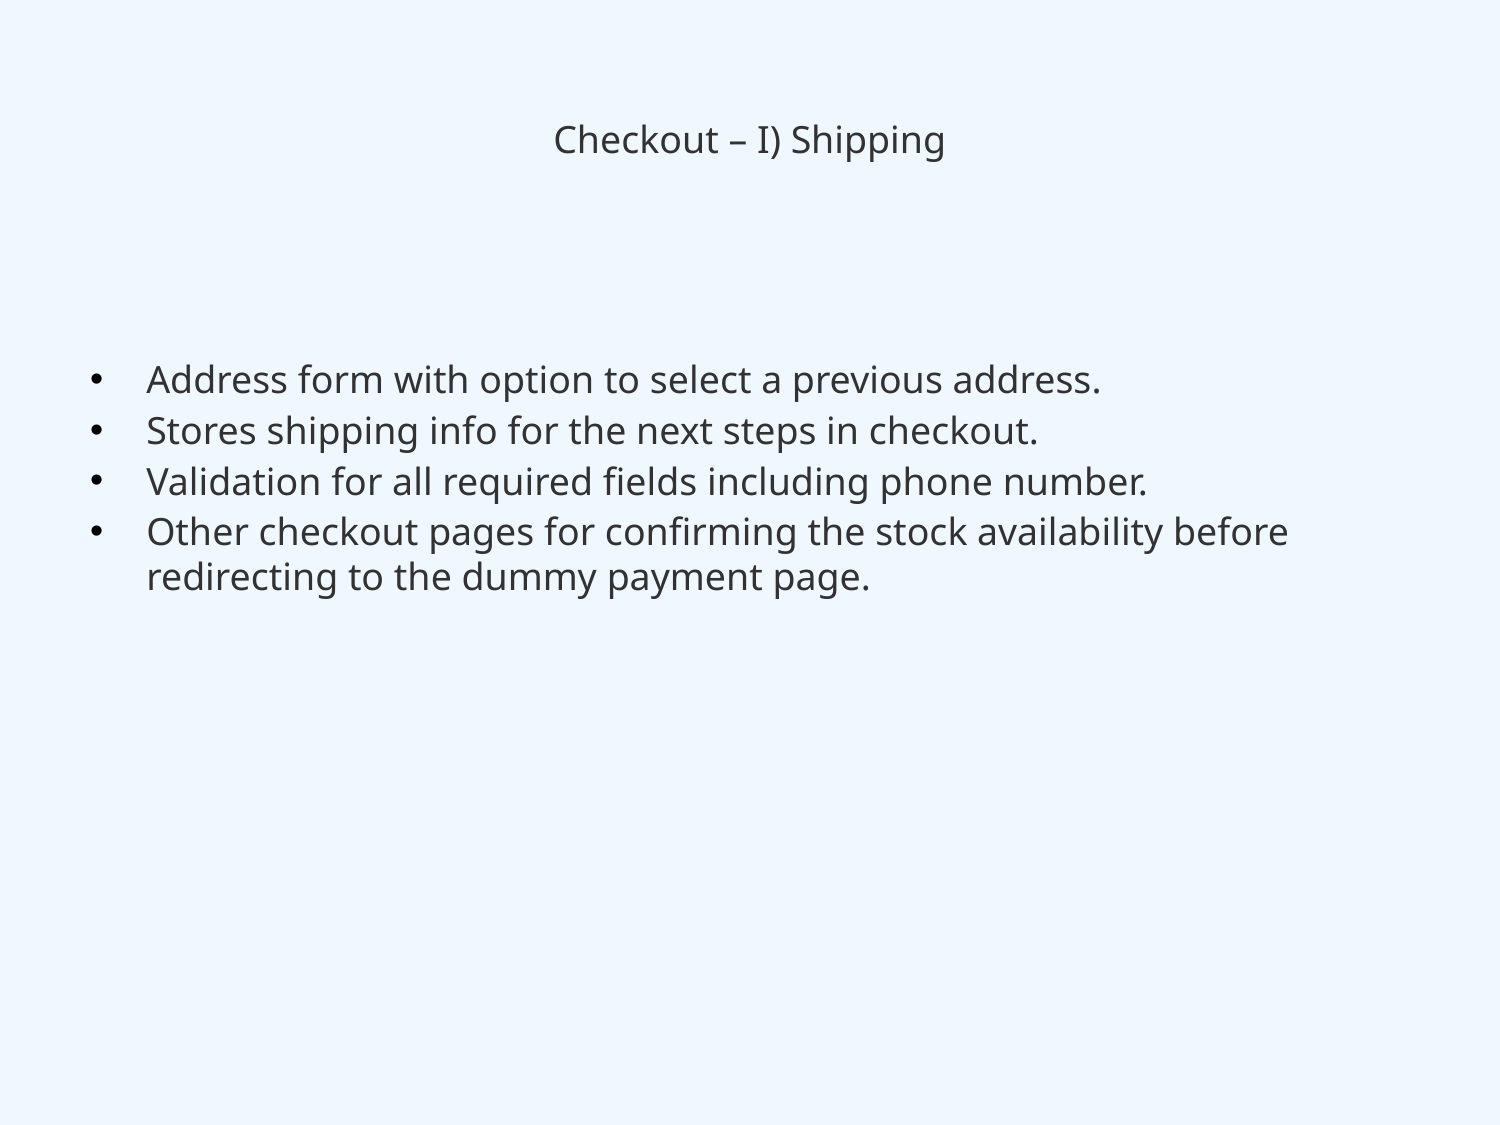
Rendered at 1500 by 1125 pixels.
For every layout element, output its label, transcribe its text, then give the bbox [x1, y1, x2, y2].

title Checkout – I) Shipping [75, 45, 1425, 233]
list Address form with option to select a previous address. Stores shipping info for the next steps in checkout. Validation for all required fields including phone number. Other checkout pages for confirming the stock availability before redirecting to the dummy payment page. [75, 262, 1425, 1005]
